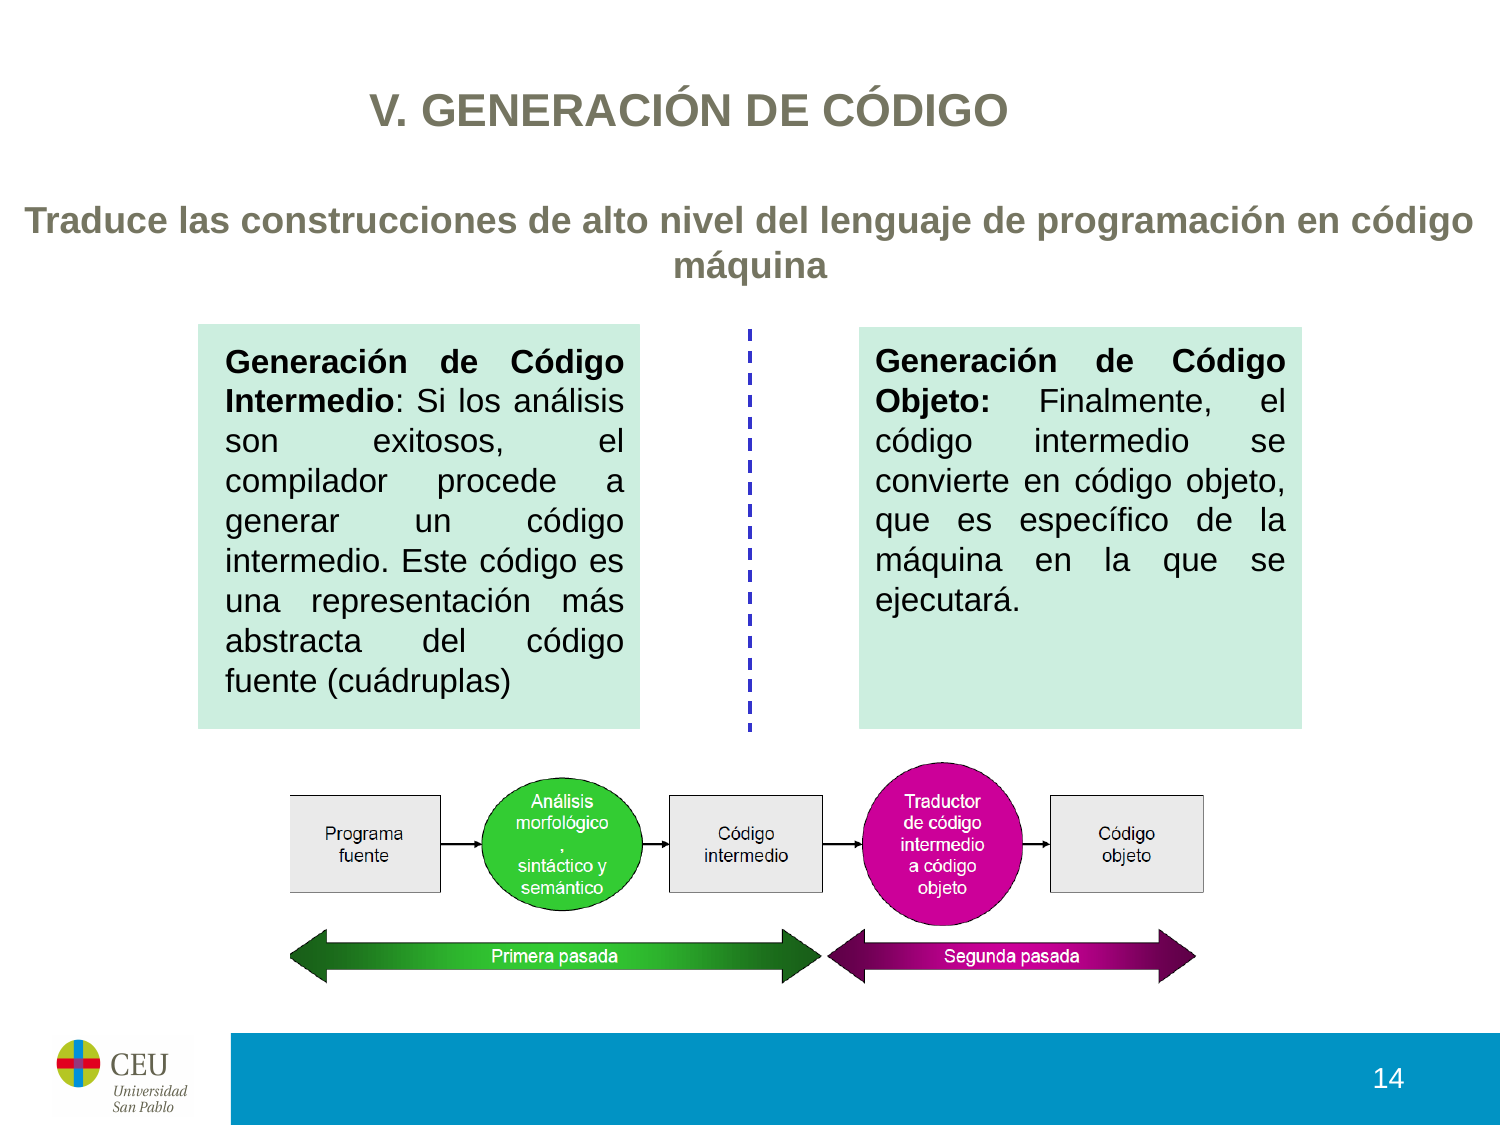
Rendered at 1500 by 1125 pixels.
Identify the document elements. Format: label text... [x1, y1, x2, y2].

picture [52, 1035, 194, 1117]
title V. GENERACIÓN DE CÓDIGO [354, 46, 1146, 170]
slide_number 14 [1232, 1058, 1420, 1109]
picture [289, 760, 1214, 993]
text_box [198, 324, 640, 729]
text_box Traduce las construcciones de alto nivel del lenguaje de programación en código máquina [0, 188, 1500, 294]
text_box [859, 327, 1302, 729]
